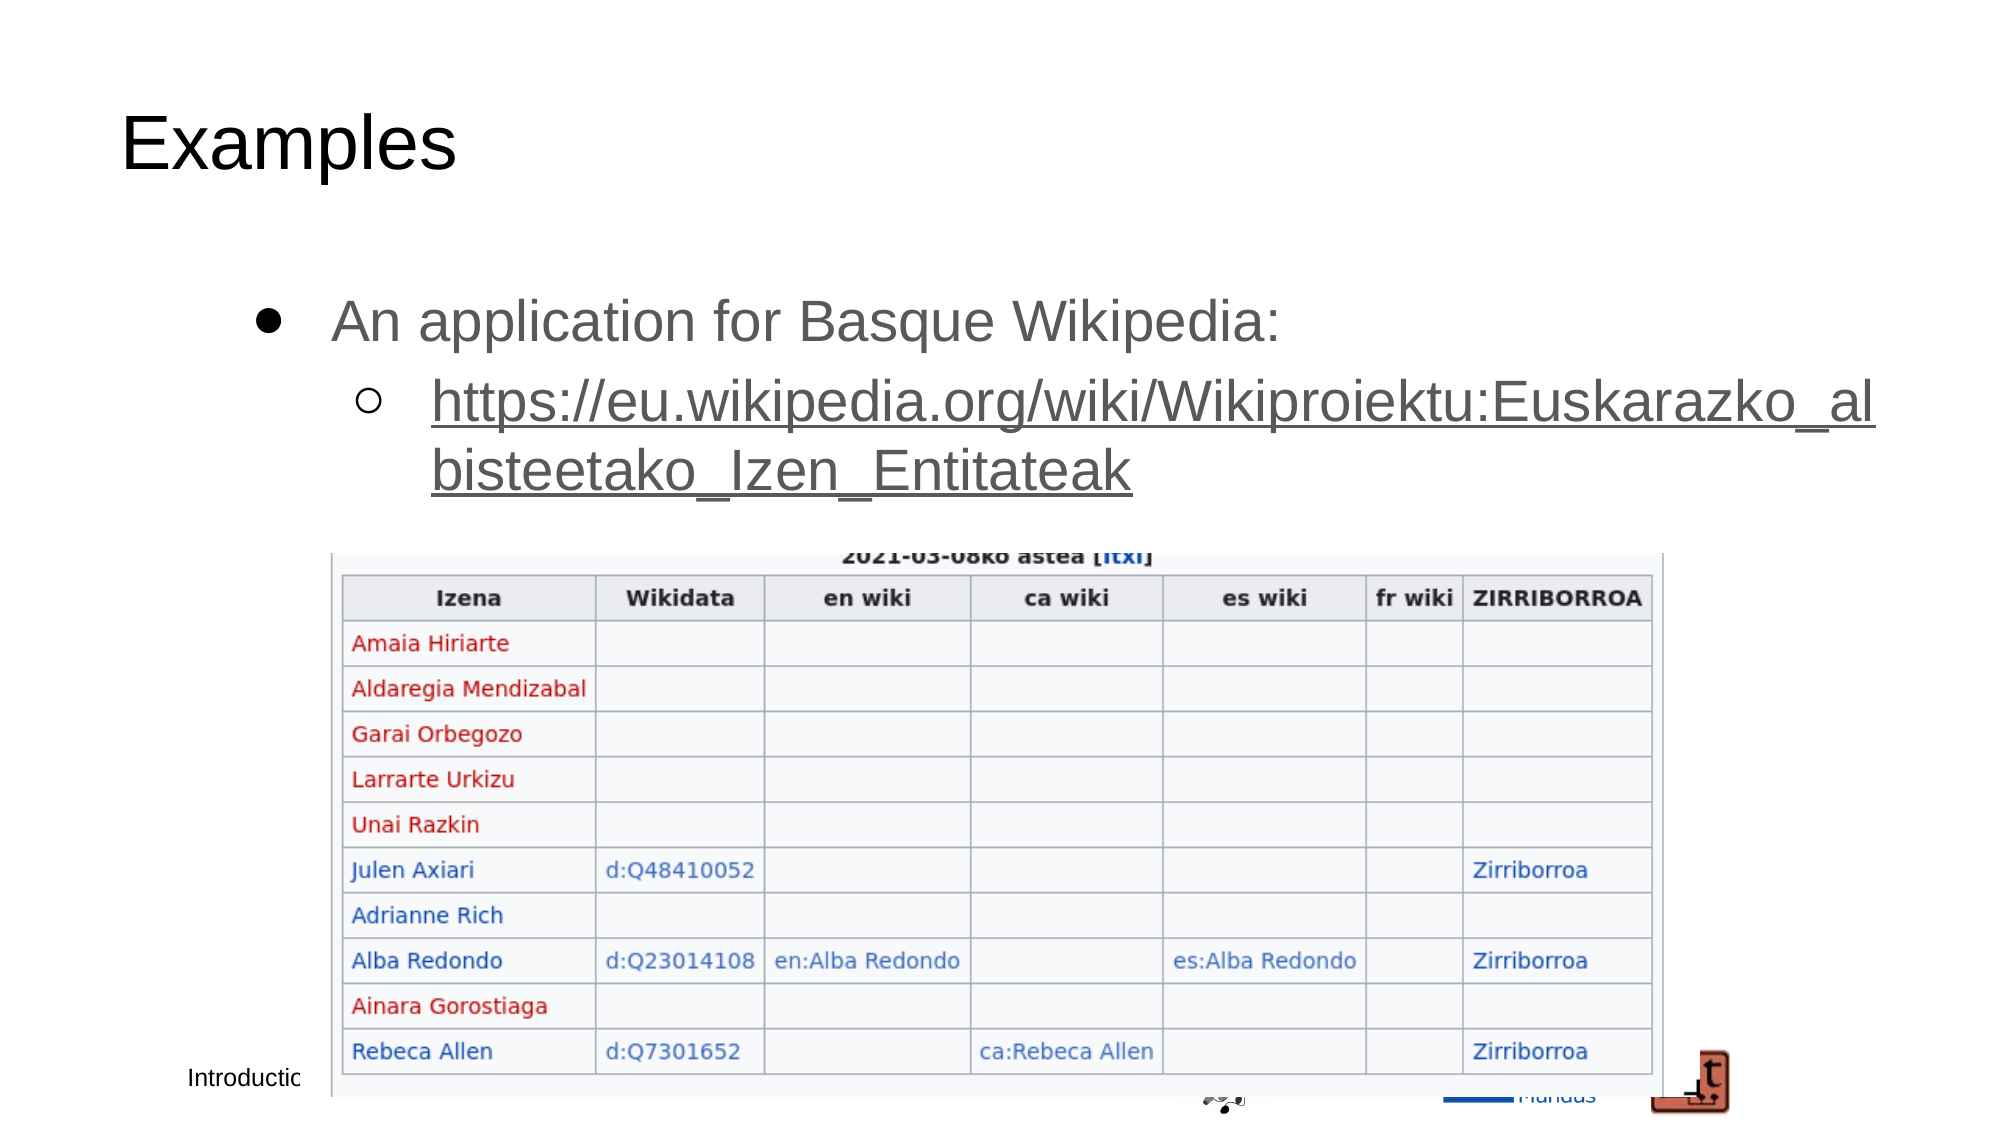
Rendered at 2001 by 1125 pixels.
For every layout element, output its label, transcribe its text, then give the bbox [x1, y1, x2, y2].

list An application for Basque Wikipedia: https://eu.wikipedia.org/wiki/Wikiproiektu:Euskarazko_albisteetako_Izen_Entitateak [210, 262, 1900, 1005]
title Examples [99, 45, 1900, 233]
picture [299, 552, 1730, 1120]
